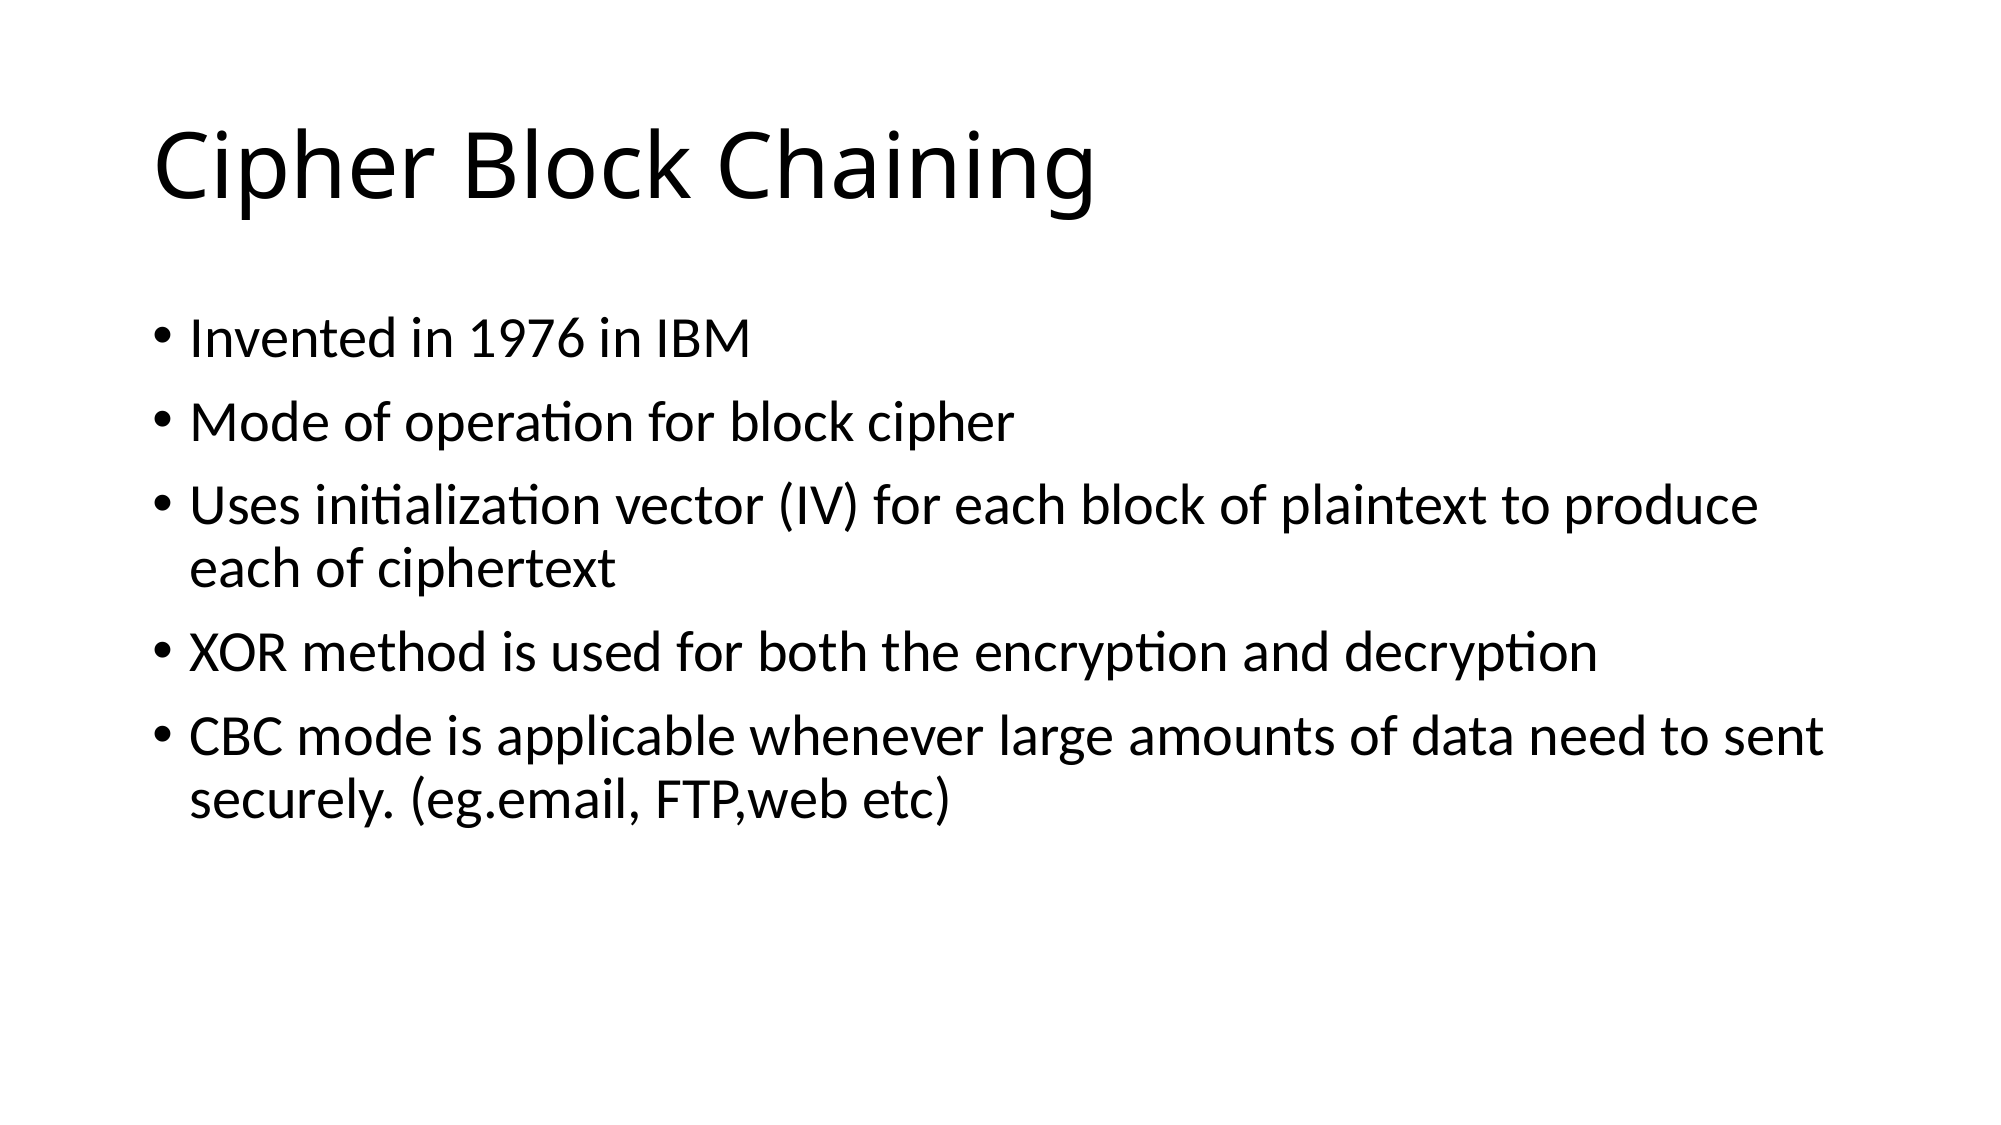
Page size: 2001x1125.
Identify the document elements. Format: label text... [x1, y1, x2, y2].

title Cipher Block Chaining [137, 59, 1863, 278]
list Invented in 1976 in IBM Mode of operation for block cipher Uses initialization vector (IV) for each block of plaintext to produce each of ciphertext XOR method is used for both the encryption and decryption CBC mode is applicable whenever large amounts of data need to sent securely. (eg.email, FTP,web etc) [137, 299, 1863, 1014]
